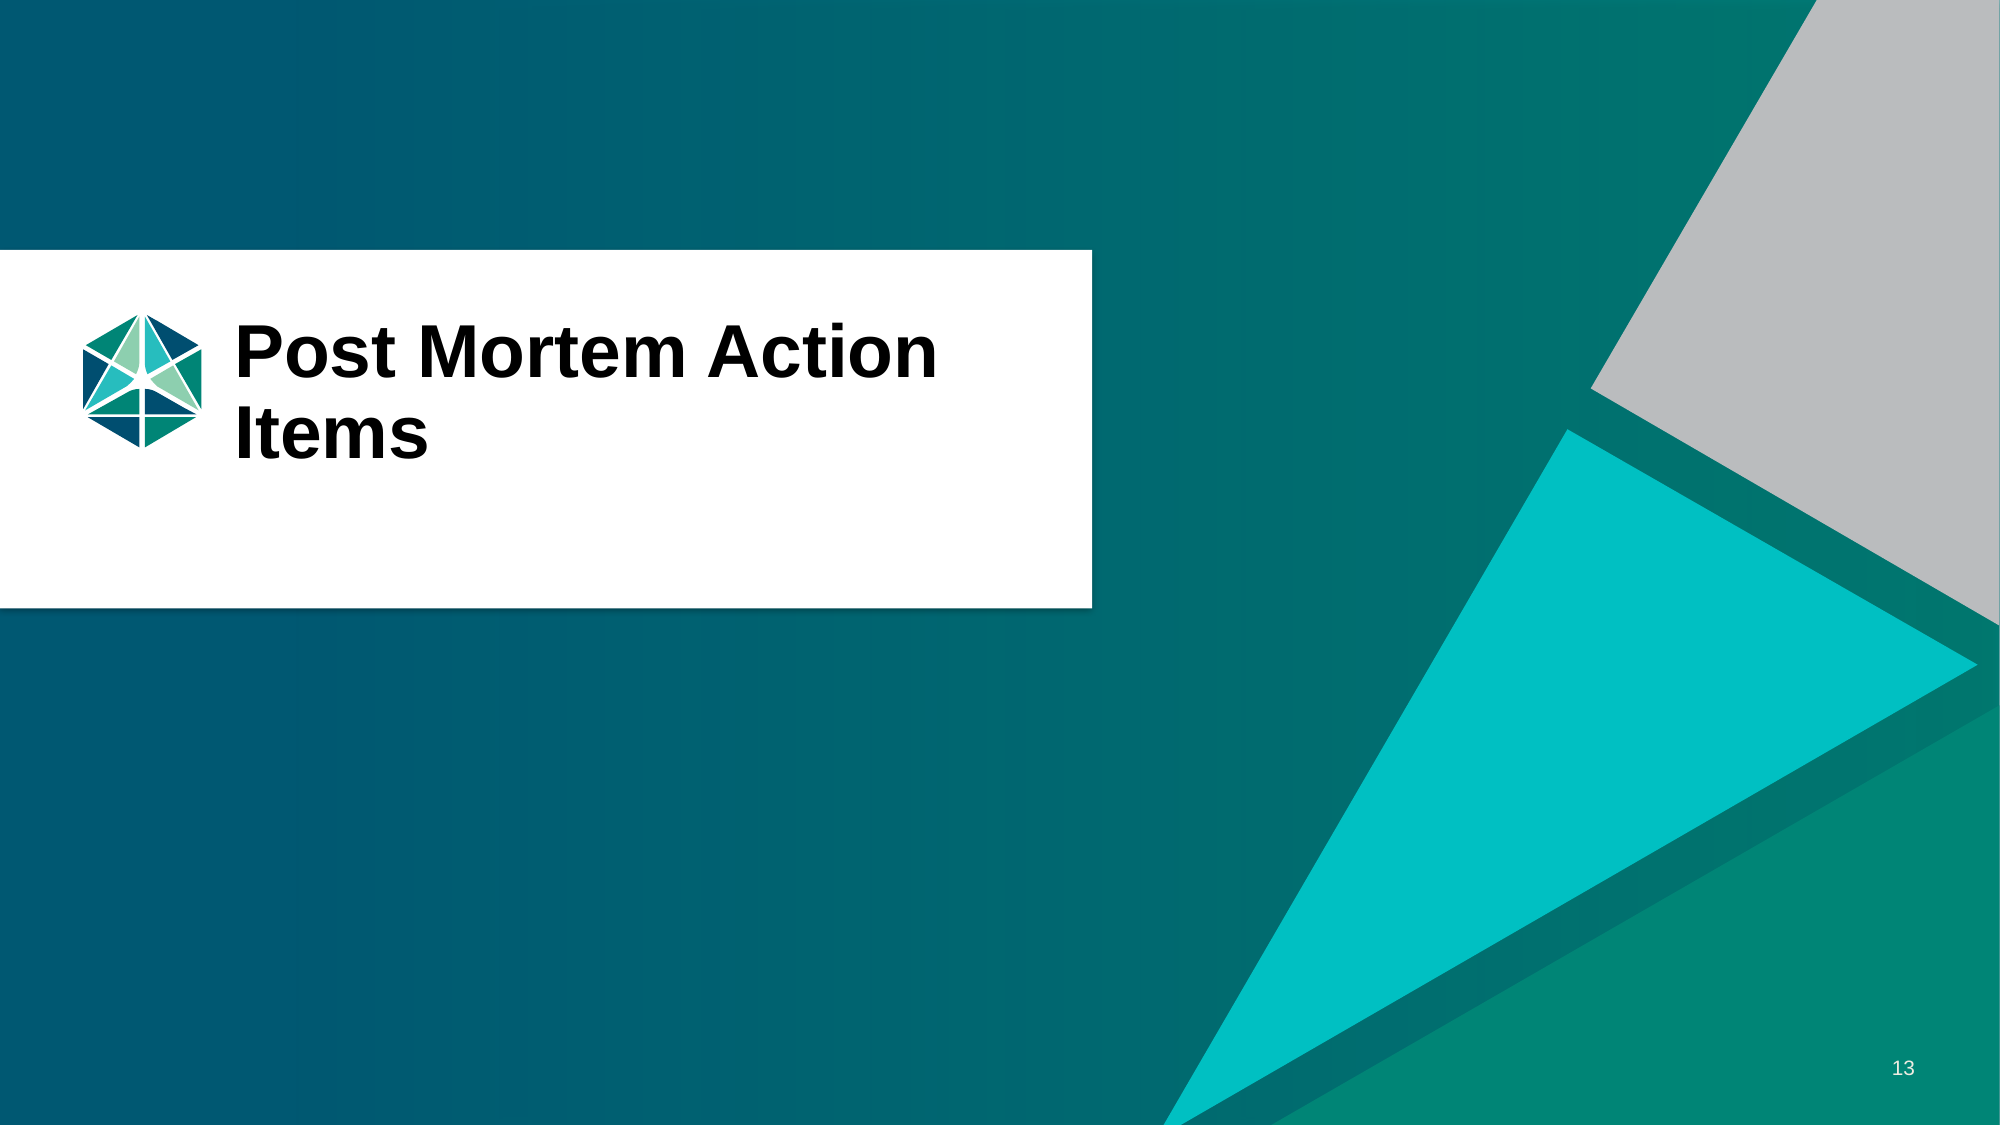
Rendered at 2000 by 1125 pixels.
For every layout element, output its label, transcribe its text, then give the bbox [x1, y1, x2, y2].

title Post Mortem Action Items [226, 305, 995, 484]
